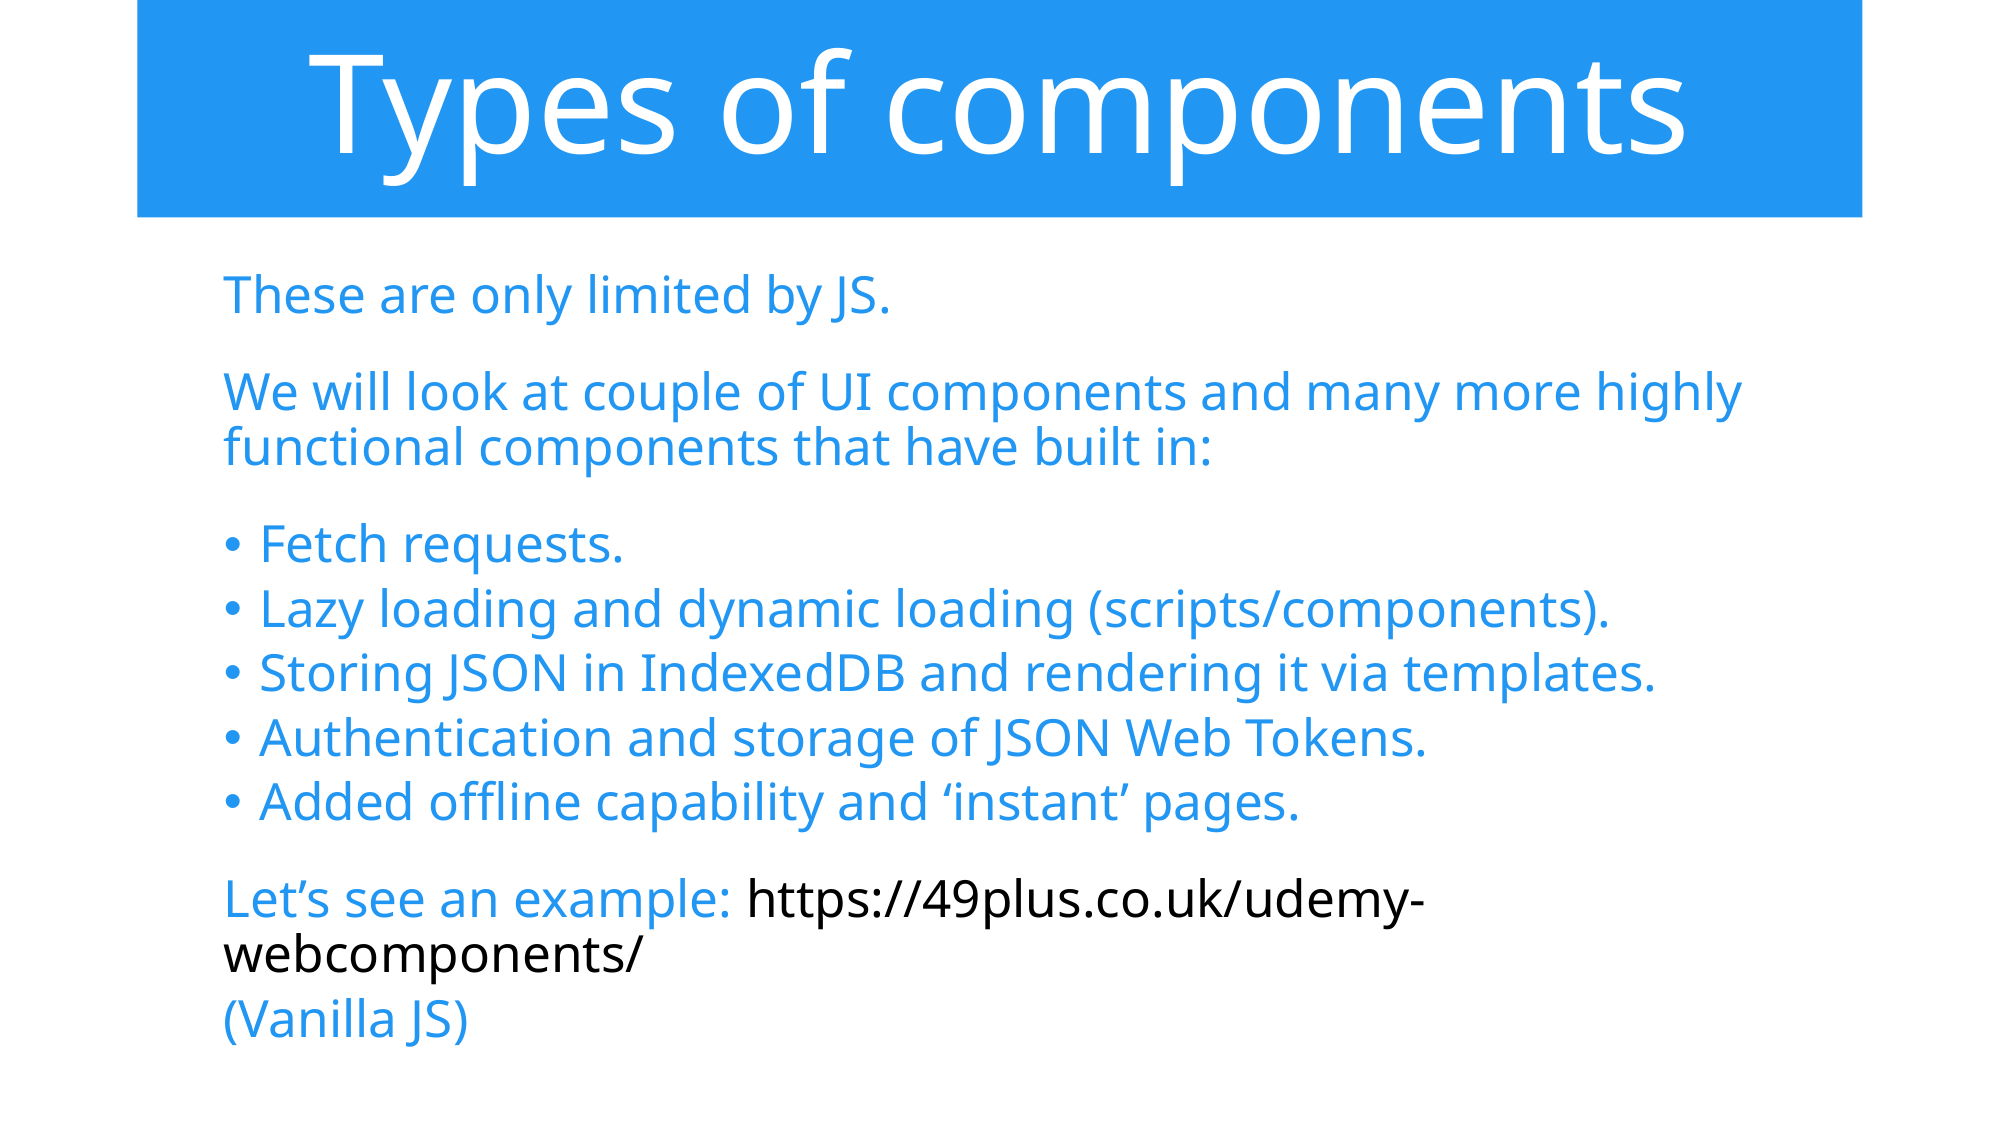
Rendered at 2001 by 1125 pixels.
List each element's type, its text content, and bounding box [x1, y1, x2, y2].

title Types of components [137, 0, 1863, 217]
list These are only limited by JS. We will look at couple of UI components and many more highly functional components that have built in: Fetch requests. Lazy loading and dynamic loading (scripts/components). Storing JSON in IndexedDB and rendering it via templates. Authentication and storage of JSON Web Tokens. Added offline capability and ‘instant’ pages. Let’s see an example: https://49plus.co.uk/udemy-webcomponents/ (Vanilla JS) [137, 217, 1863, 1092]
